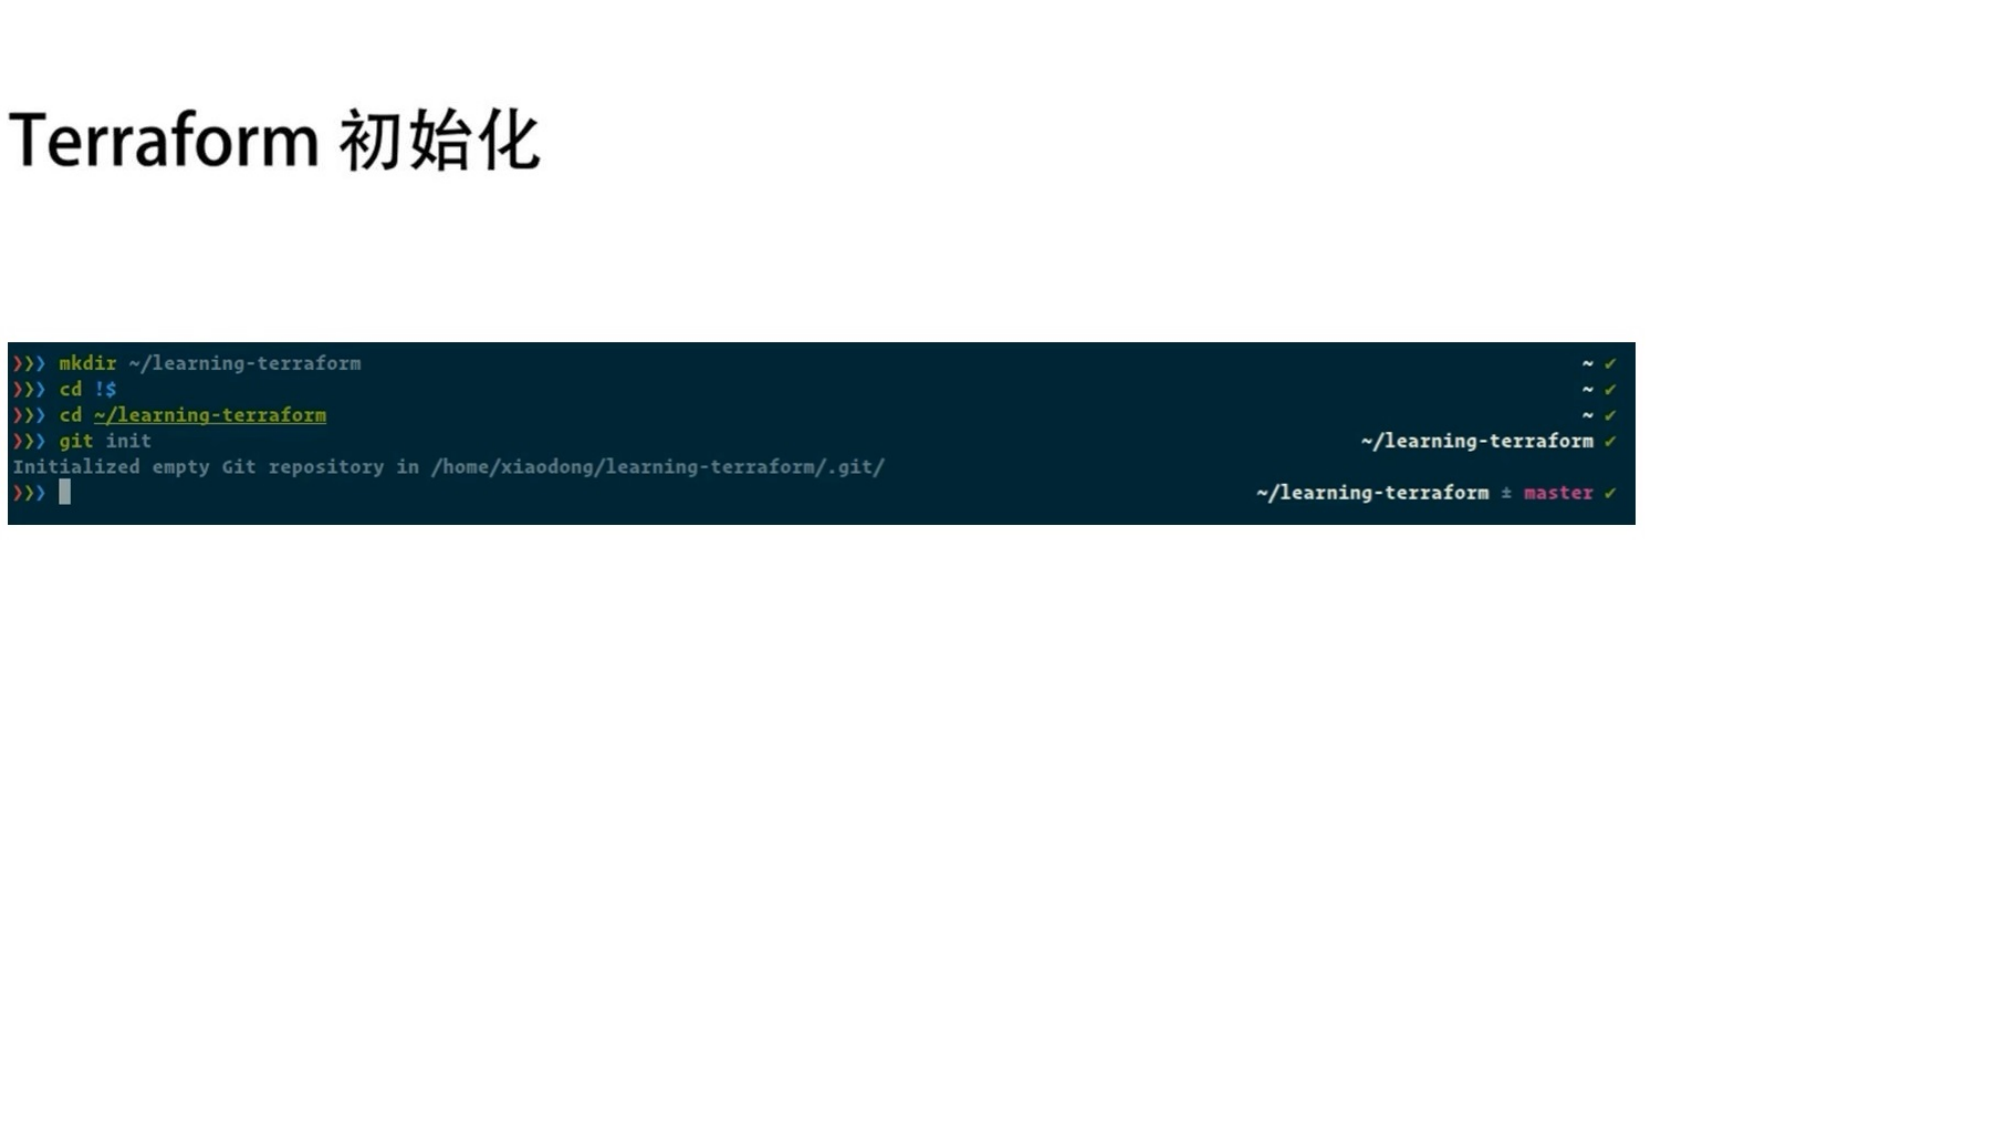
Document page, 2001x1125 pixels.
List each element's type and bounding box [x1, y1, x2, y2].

picture [0, 0, 1650, 928]
